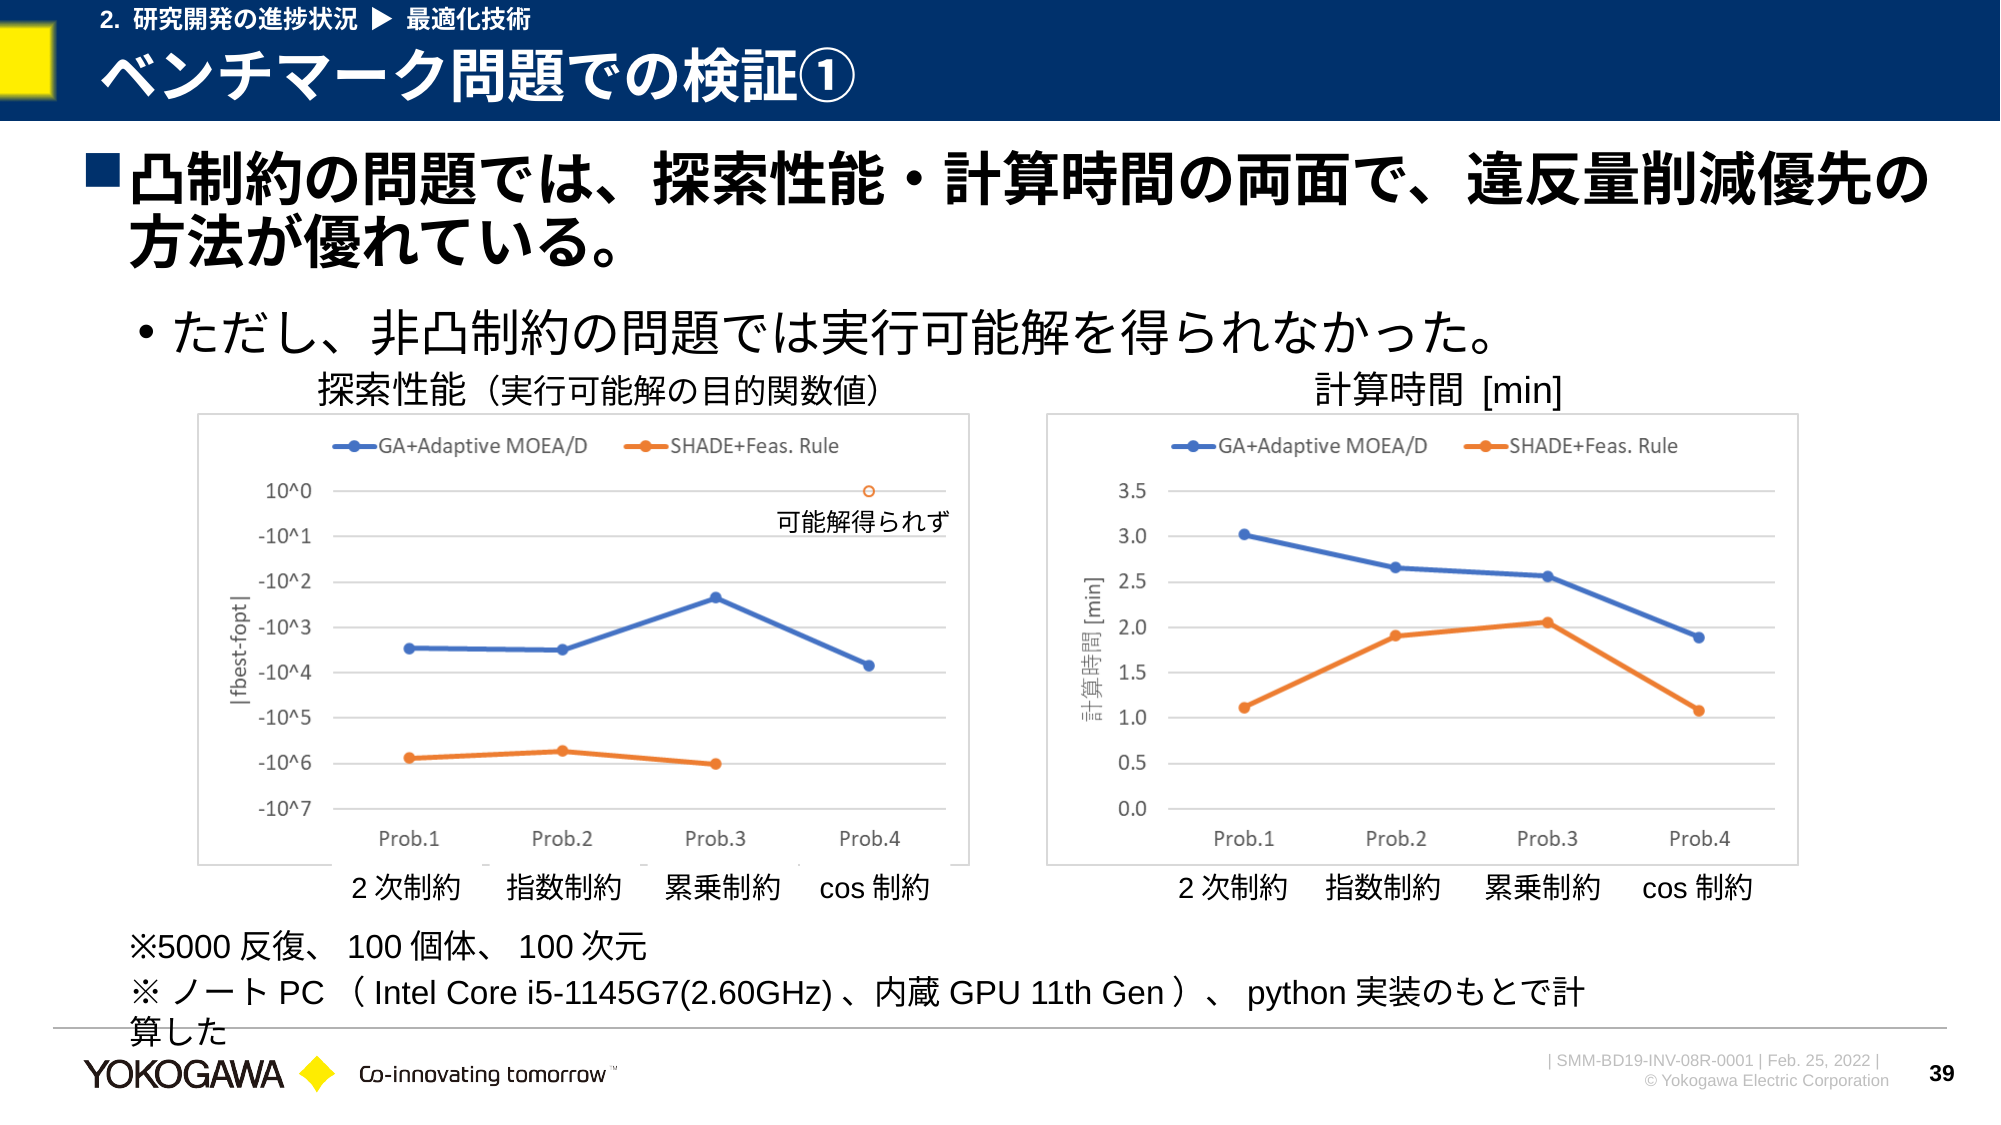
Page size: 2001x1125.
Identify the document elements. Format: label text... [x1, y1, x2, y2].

text_box 凸制約の問題では、探索性能・計算時間の両面で、違反量削減優先の方法が優れている。 ただし、非凸制約の問題では実行可能解を得られなかった。 [66, 142, 1955, 239]
text_box 累乗制約 [647, 866, 798, 912]
text_box cos制約 [1622, 866, 1773, 912]
slide_number 39 [1904, 1042, 1970, 1103]
picture [197, 413, 970, 866]
title ベンチマーク問題での検証① [84, 35, 1955, 121]
text_box 2次制約 [1158, 866, 1308, 912]
text_box cos制約 [800, 866, 951, 912]
text_box 指数制約 [489, 866, 640, 912]
text_box ※5000反復、100個体、100次元 [114, 917, 754, 972]
text_box 累乗制約 [1468, 866, 1619, 912]
text_box 探索性能（実行可能解の目的関数値） [280, 358, 937, 413]
text_box ※ノートPC（Intel Core i5-1145G7(2.60GHz)、内蔵GPU 11th Gen）、python実装のもとで計算した [114, 963, 1619, 1059]
text_box 2. 研究開発の進捗状況 ▶ 最適化技術 [84, 0, 610, 43]
text_box 2次制約 [331, 866, 482, 912]
picture [0, 6, 69, 115]
picture [1046, 413, 1799, 866]
picture [83, 1055, 617, 1093]
text_box 指数制約 [1308, 866, 1459, 912]
text_box 計算時間 [min] [1278, 358, 1600, 413]
